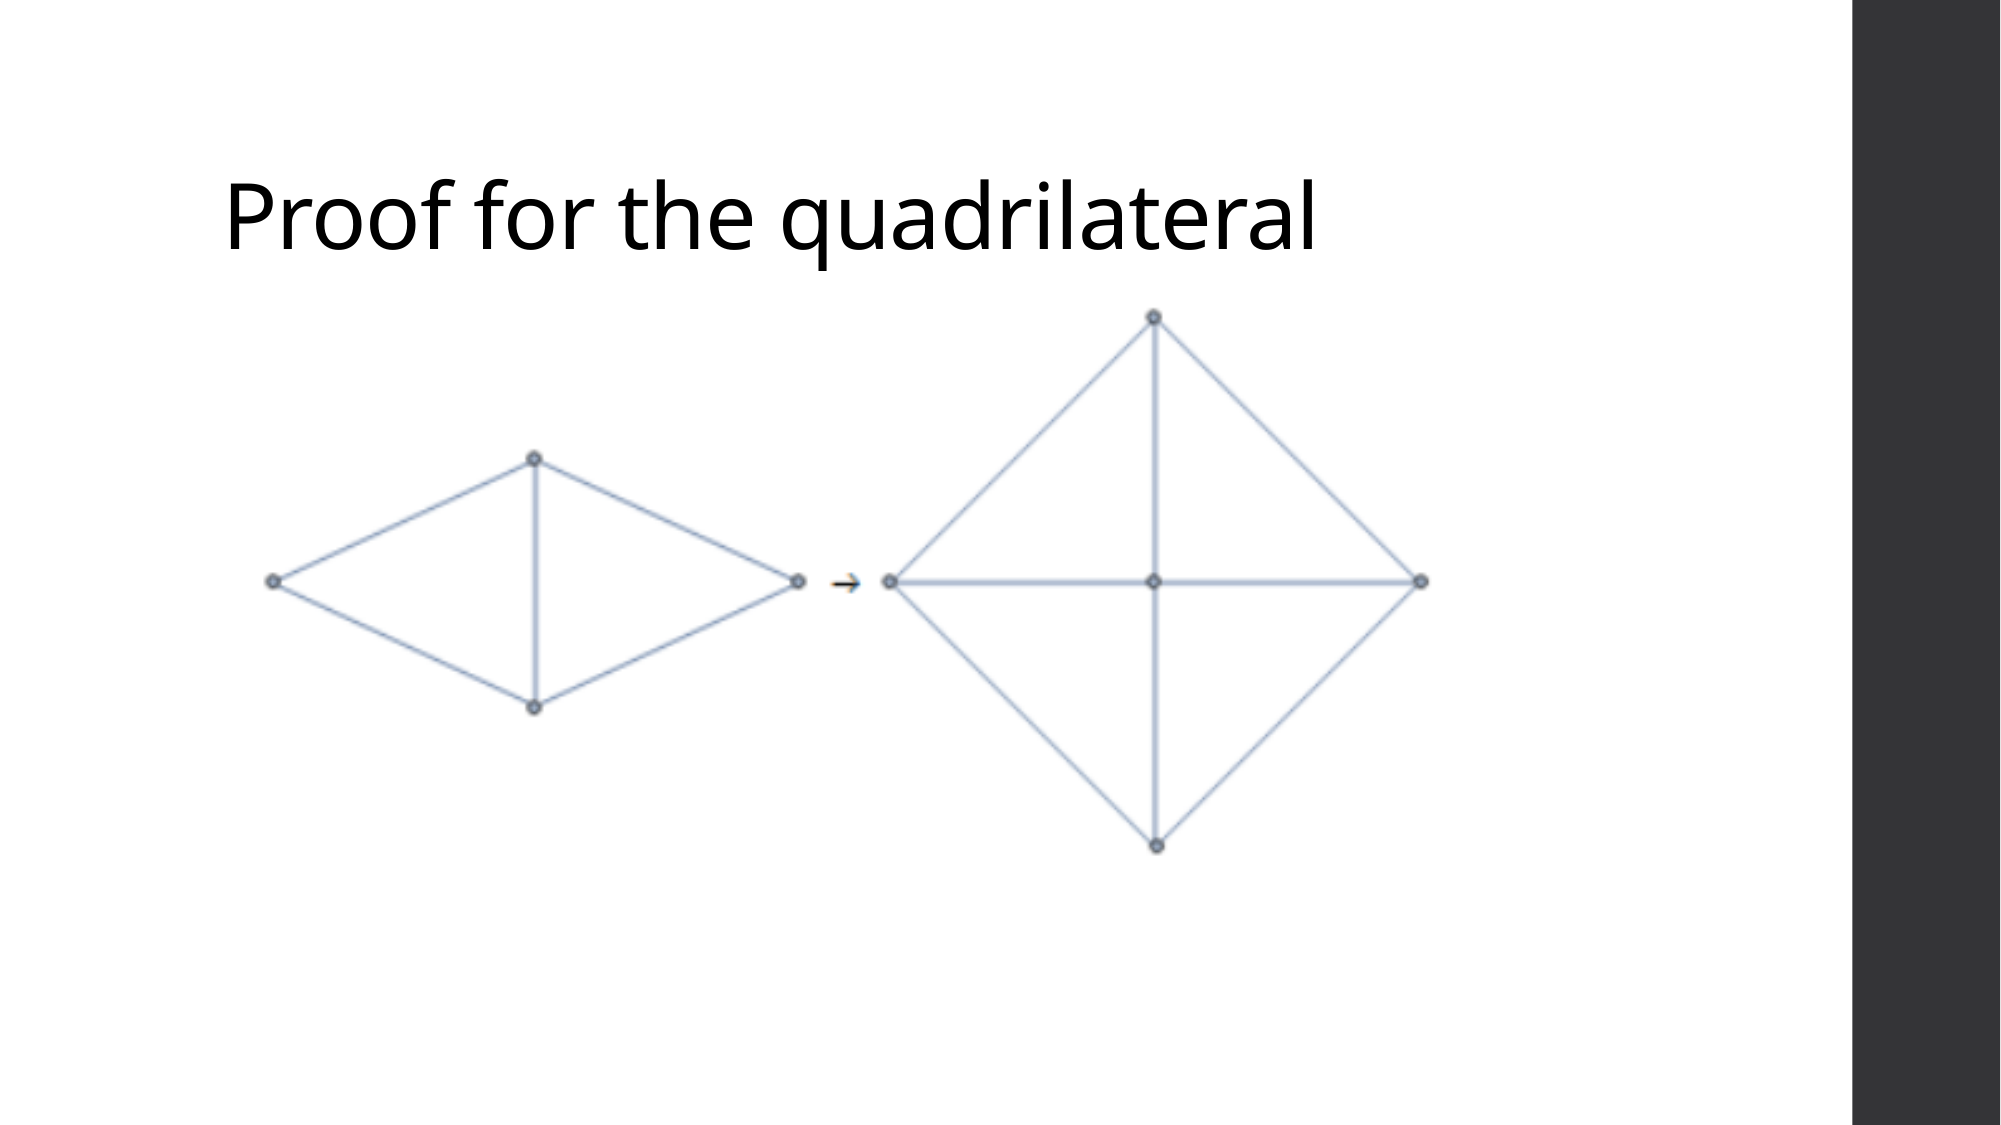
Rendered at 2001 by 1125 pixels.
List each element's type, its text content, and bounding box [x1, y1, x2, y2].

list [247, 299, 1442, 866]
title Proof for the quadrilateral [206, 60, 1797, 278]
